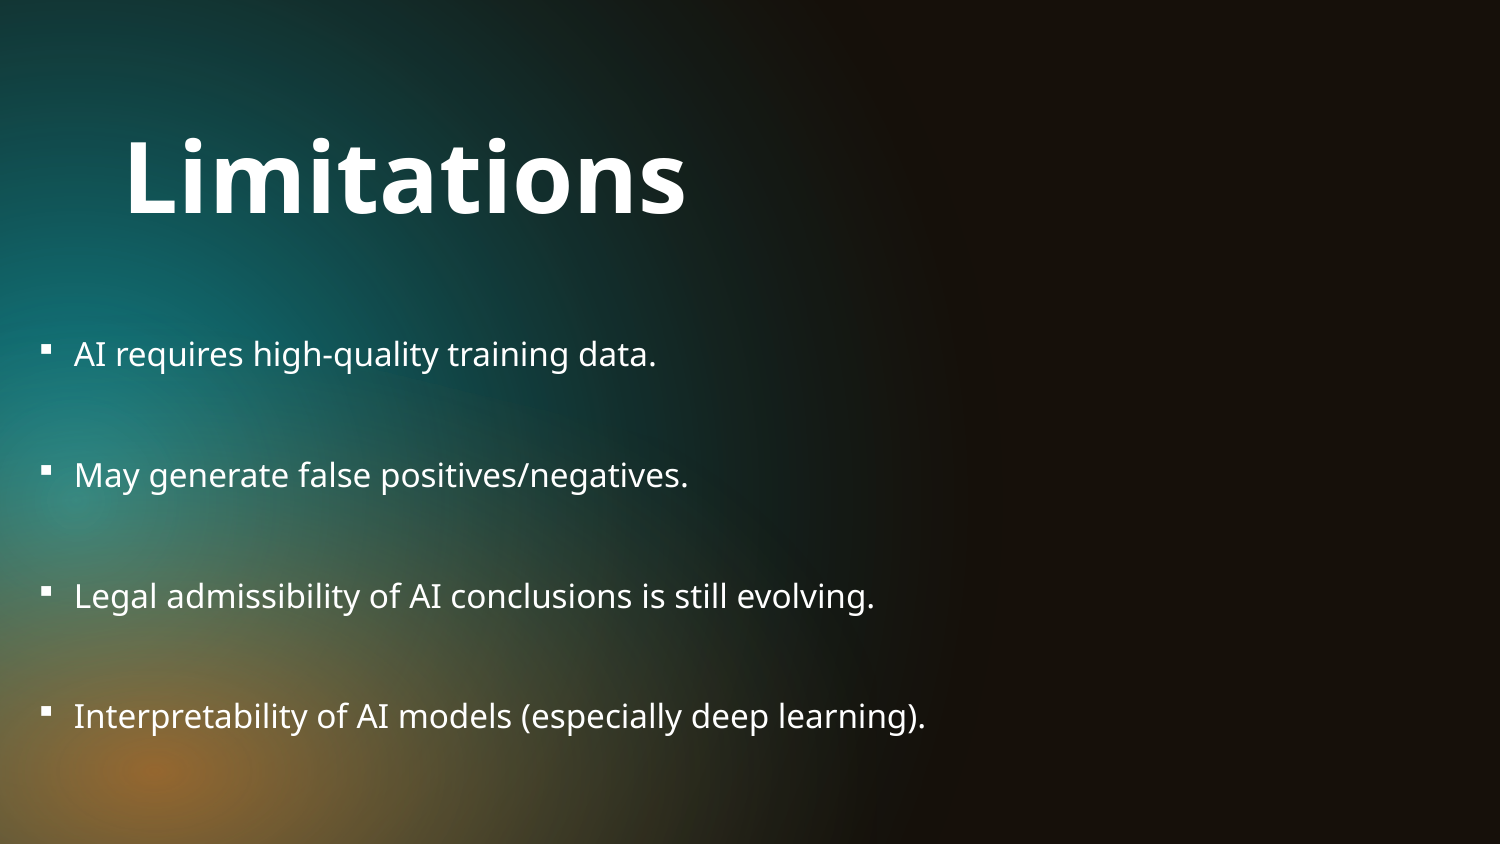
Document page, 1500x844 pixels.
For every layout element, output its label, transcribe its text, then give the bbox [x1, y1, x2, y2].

title Limitations [93, 58, 704, 258]
picture [0, 0, 1065, 844]
subtitle AI requires high-quality training data. May generate false positives/negatives. Legal admissibility of AI conclusions is still evolving. Interpretability of AI models (especially deep learning). [23, 316, 1489, 821]
